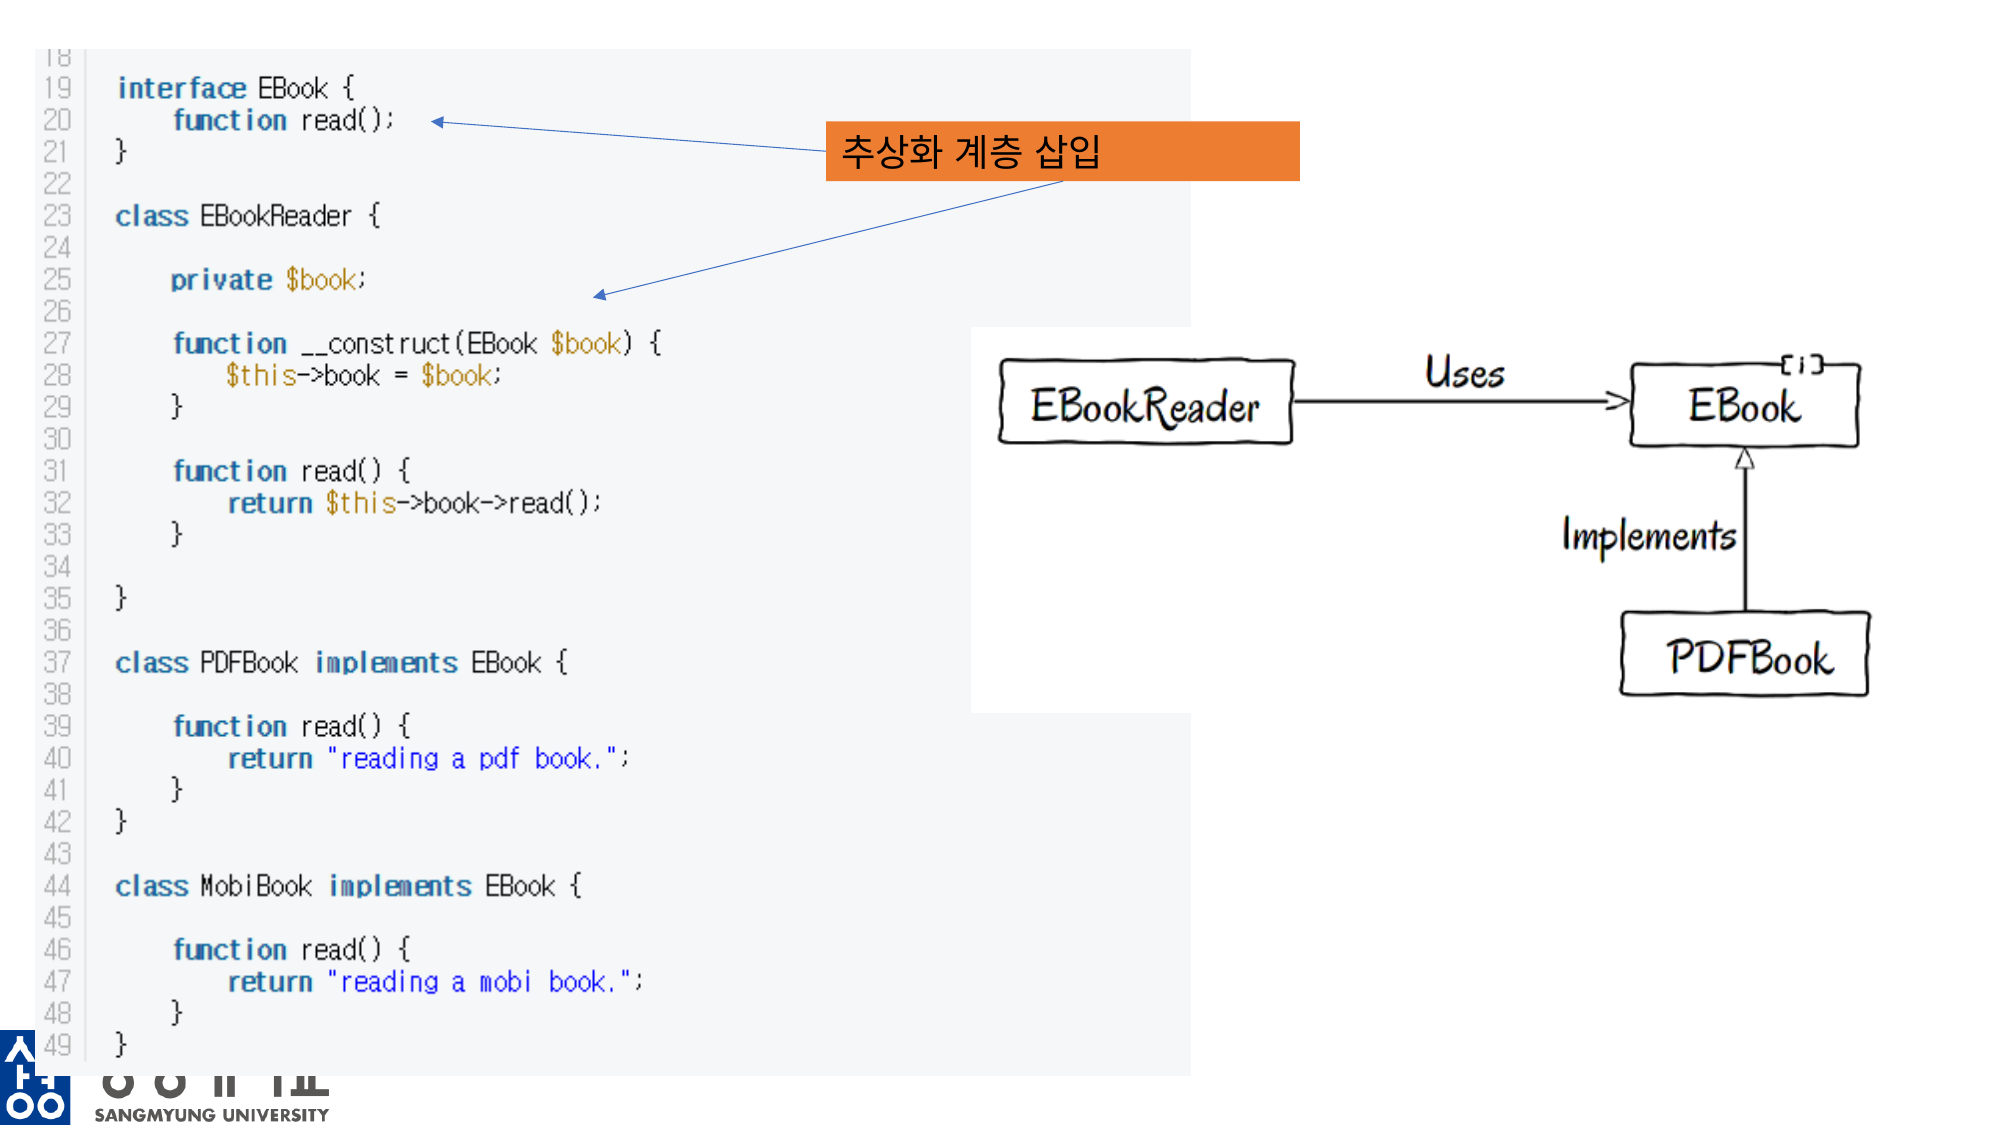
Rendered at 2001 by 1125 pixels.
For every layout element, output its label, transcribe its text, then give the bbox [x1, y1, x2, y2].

picture [0, 49, 1910, 1125]
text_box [430, 121, 827, 152]
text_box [592, 181, 1064, 298]
text_box 추상화 계층 삽입 [1191, 121, 1300, 182]
